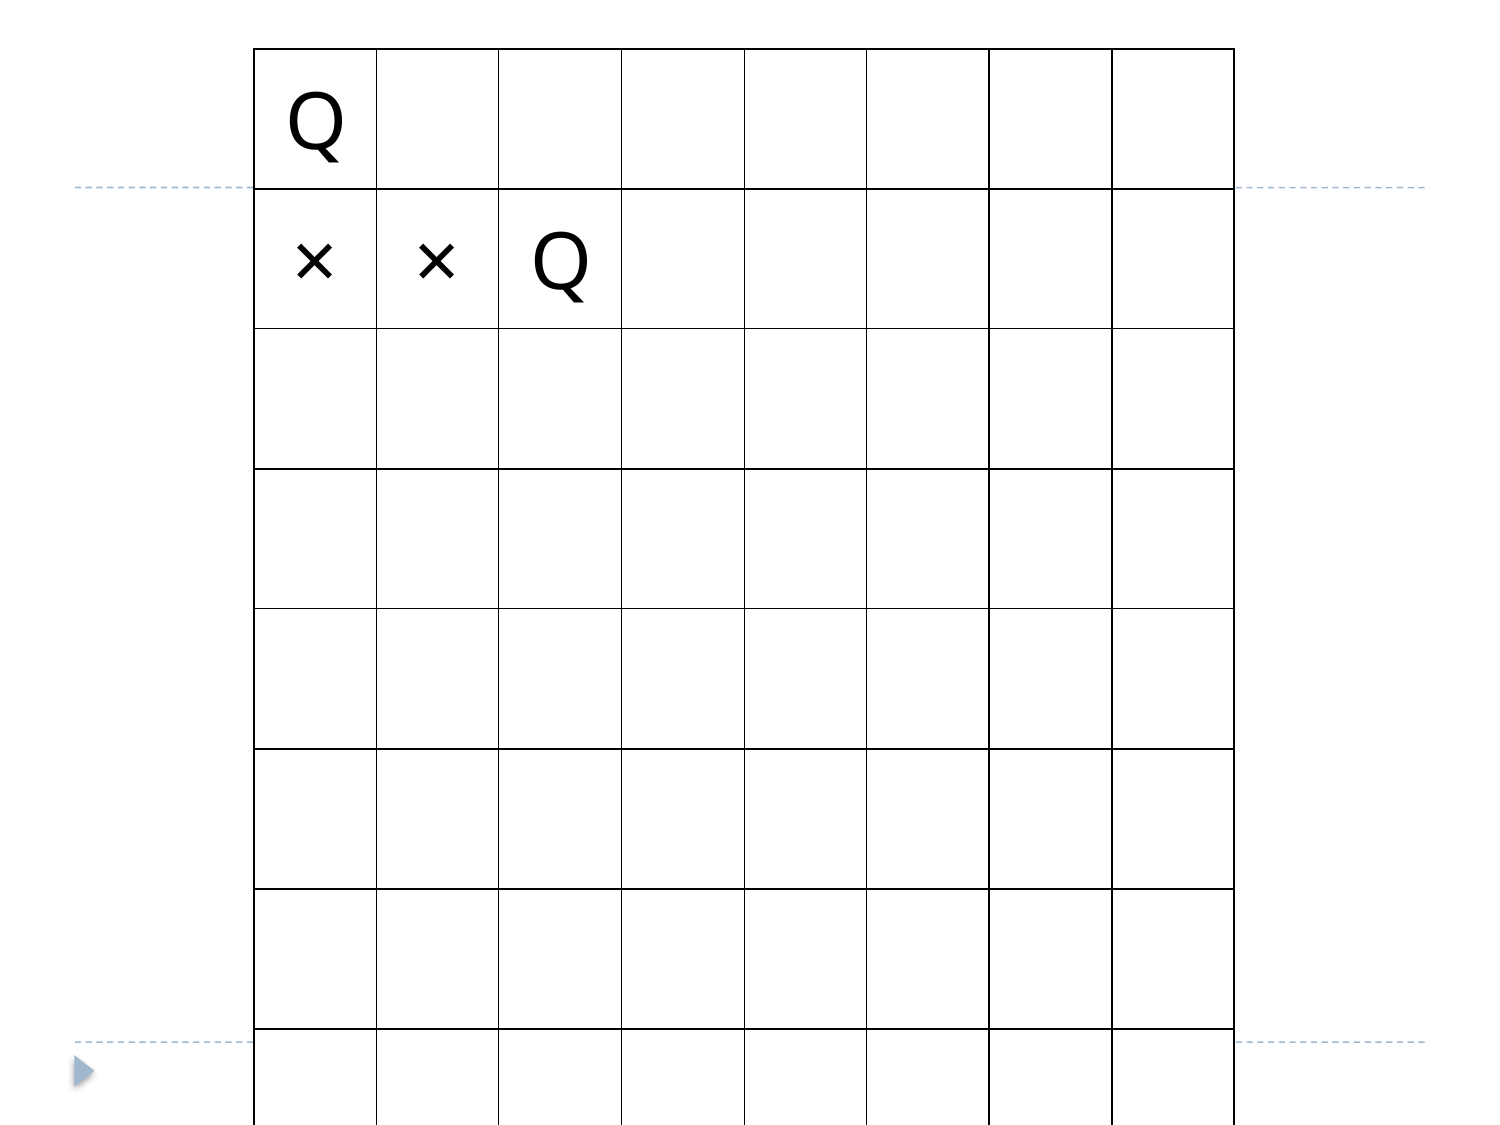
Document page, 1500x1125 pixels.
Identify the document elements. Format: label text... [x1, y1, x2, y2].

table_cell [1113, 1030, 1233, 1125]
table_cell [622, 609, 744, 748]
table_cell [1113, 190, 1233, 328]
table_cell × [255, 190, 376, 328]
table_cell [499, 1030, 621, 1125]
table_cell [1113, 750, 1233, 888]
table_cell [255, 1030, 376, 1125]
table_cell [622, 750, 744, 888]
table_cell [745, 750, 866, 888]
table_cell [867, 750, 988, 888]
table_cell [377, 470, 498, 608]
table_cell [1113, 329, 1233, 468]
table_cell [255, 470, 376, 608]
table_header [377, 50, 498, 188]
table_cell [867, 609, 988, 748]
table_cell [255, 329, 376, 468]
table_header [622, 50, 744, 188]
table_cell × [377, 190, 498, 328]
table_cell [990, 470, 1111, 608]
table_cell [745, 890, 866, 1028]
table_cell [1113, 470, 1233, 608]
table_header Q [255, 50, 376, 188]
table_cell [377, 750, 498, 888]
table_cell [745, 329, 866, 468]
table_cell [622, 190, 744, 328]
table_cell [377, 1030, 498, 1125]
table_cell [622, 470, 744, 608]
table_cell Q [499, 190, 621, 328]
table_cell [745, 470, 866, 608]
table_cell [990, 890, 1111, 1028]
table_cell [377, 609, 498, 748]
table_cell [867, 190, 988, 328]
table_cell [499, 329, 621, 468]
table_cell [867, 1030, 988, 1125]
table_cell [255, 750, 376, 888]
table_cell [499, 470, 621, 608]
table_cell [499, 609, 621, 748]
table_cell [255, 609, 376, 748]
table_cell [990, 1030, 1111, 1125]
table_cell [622, 1030, 744, 1125]
table_cell [1113, 609, 1233, 748]
table_cell [499, 890, 621, 1028]
table_cell [745, 190, 866, 328]
table_cell [622, 890, 744, 1028]
table_cell [867, 470, 988, 608]
table_cell [867, 329, 988, 468]
table_cell [990, 609, 1111, 748]
table_cell [255, 890, 376, 1028]
table_cell [867, 890, 988, 1028]
table_header [745, 50, 866, 188]
table_cell [499, 750, 621, 888]
table_header [1113, 50, 1233, 188]
table_cell [990, 190, 1111, 328]
table_cell [377, 329, 498, 468]
table_cell [745, 609, 866, 748]
table_header [867, 50, 988, 188]
table_cell [990, 750, 1111, 888]
table_cell [377, 890, 498, 1028]
table_cell [1113, 890, 1233, 1028]
table_cell [990, 329, 1111, 468]
table_cell [745, 1030, 866, 1125]
table_header [499, 50, 621, 188]
table_cell [622, 329, 744, 468]
table_header [990, 50, 1111, 188]
